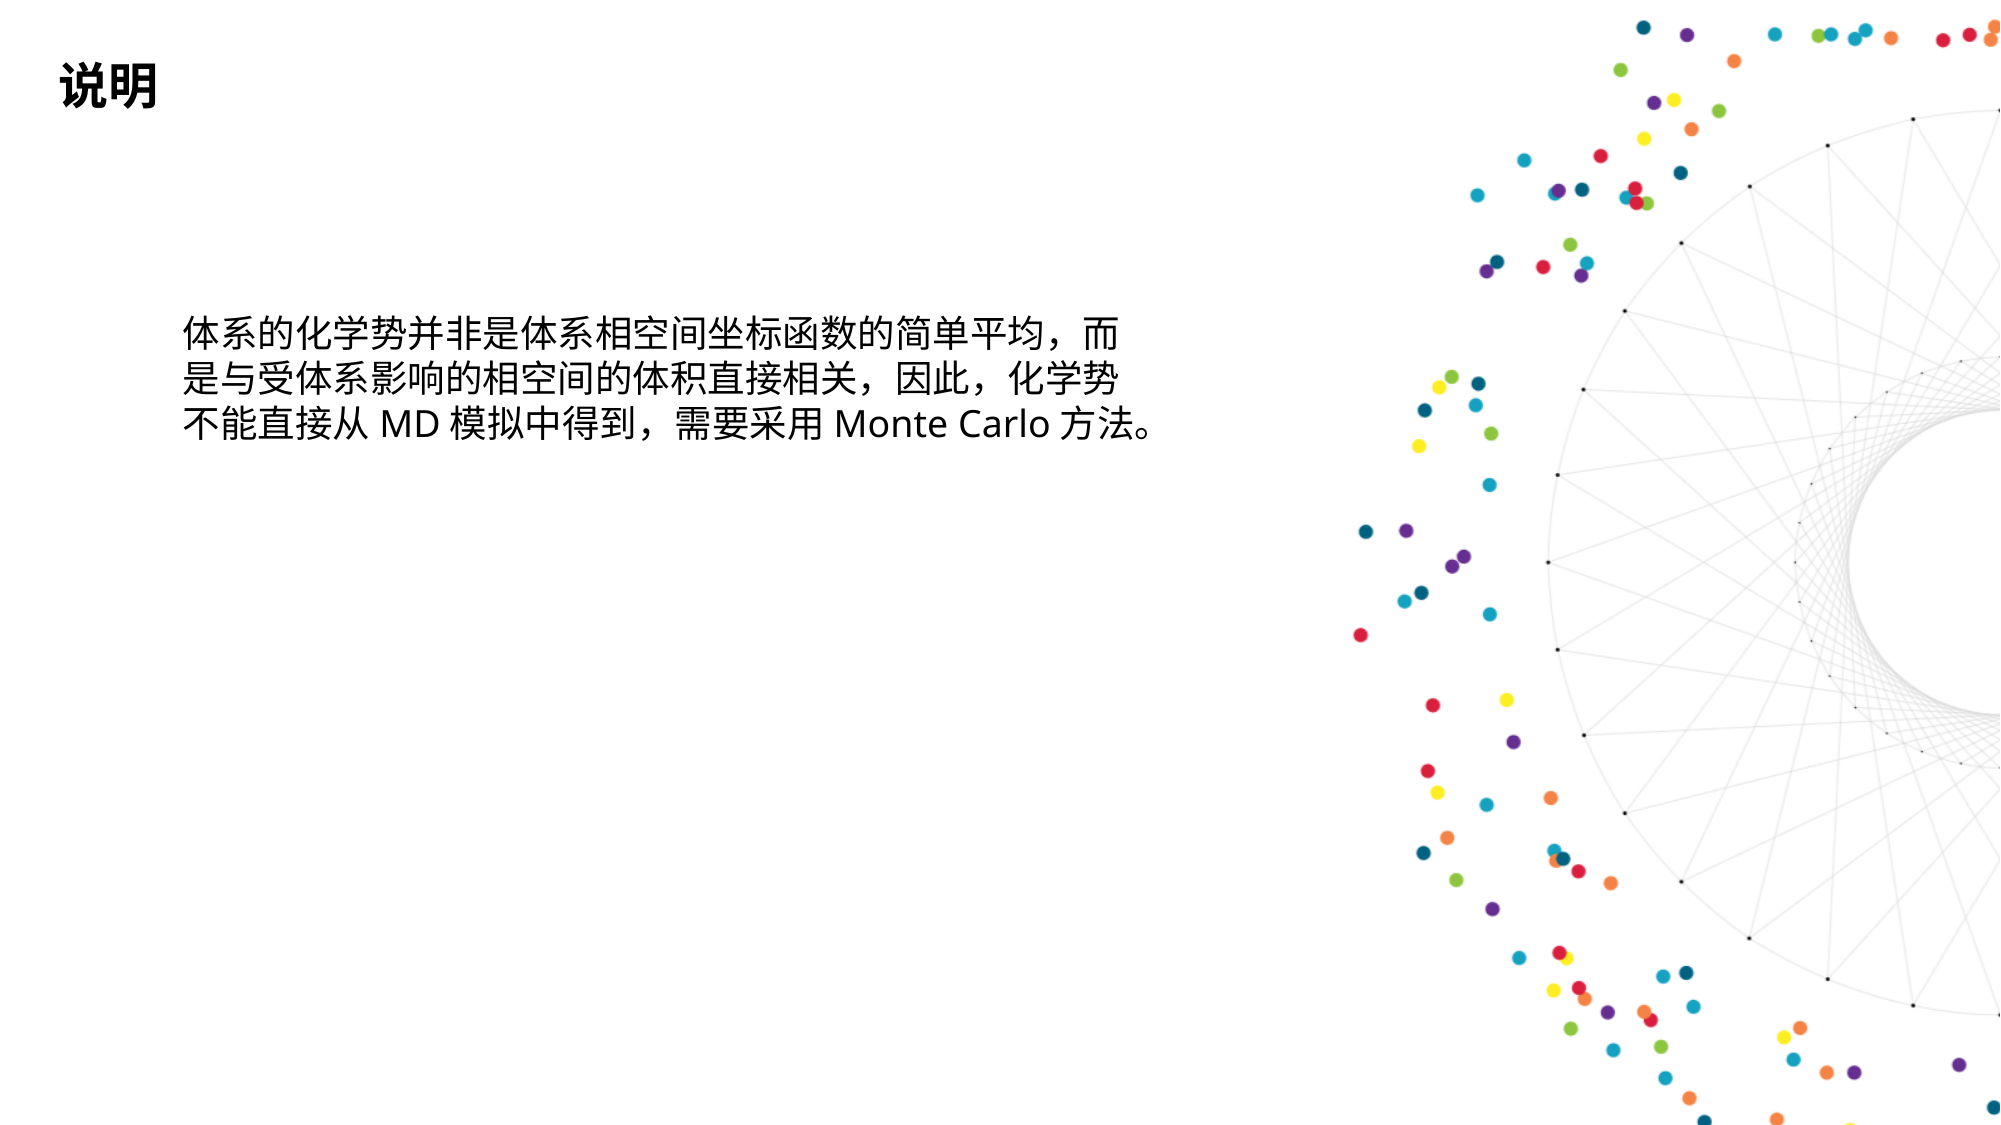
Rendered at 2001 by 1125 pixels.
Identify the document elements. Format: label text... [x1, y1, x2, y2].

picture [1269, 0, 2000, 1125]
text_box 体系的化学势并非是体系相空间坐标函数的简单平均，而是与受体系影响的相空间的体积直接相关，因此，化学势不能直接从MD模拟中得到，需要采用Monte Carlo方法。 [168, 302, 1169, 453]
text_box 说明 [43, 56, 586, 120]
